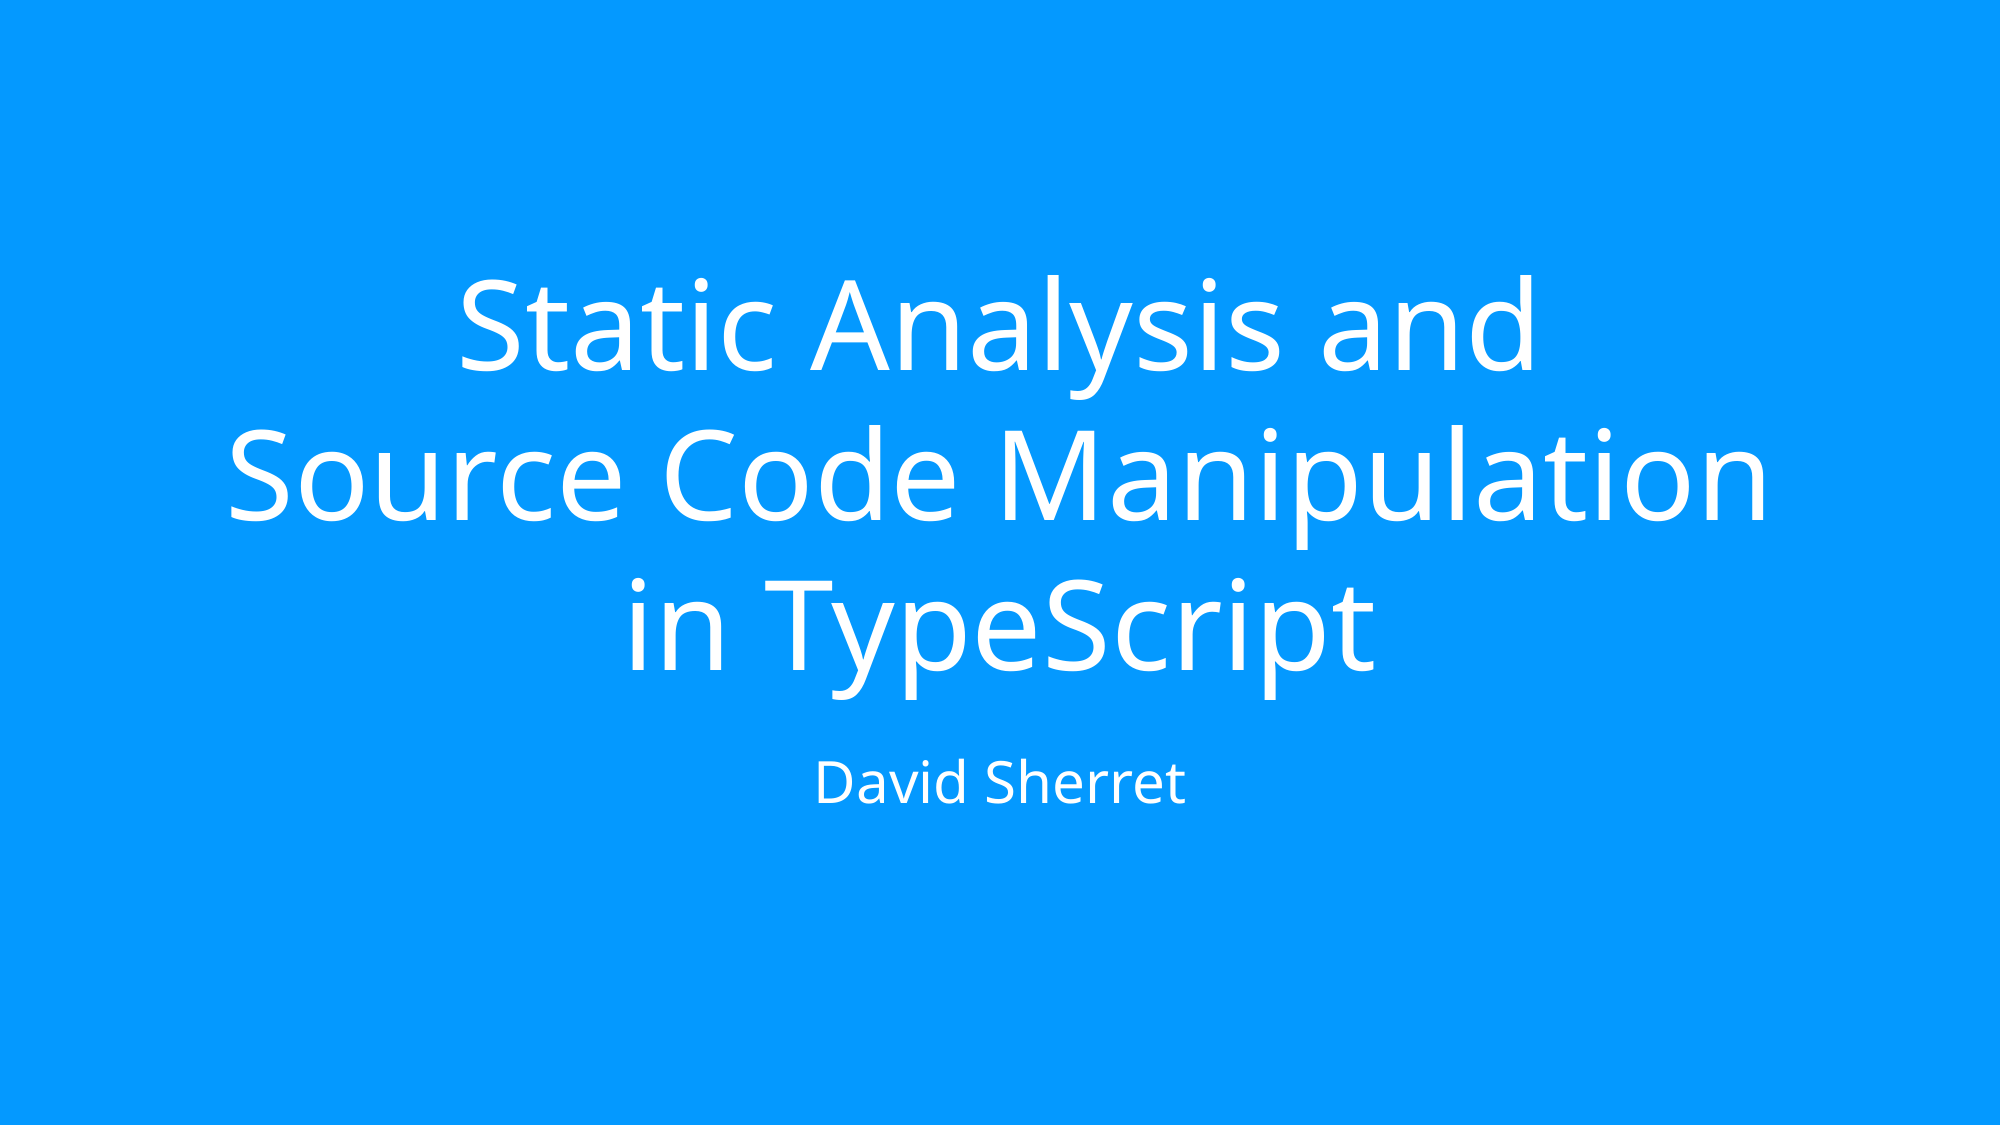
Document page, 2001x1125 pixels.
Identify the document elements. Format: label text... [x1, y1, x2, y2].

subtitle David Sherret [249, 745, 1750, 1018]
title Static Analysis and Source Code Manipulation in TypeScript [93, 198, 1907, 703]
